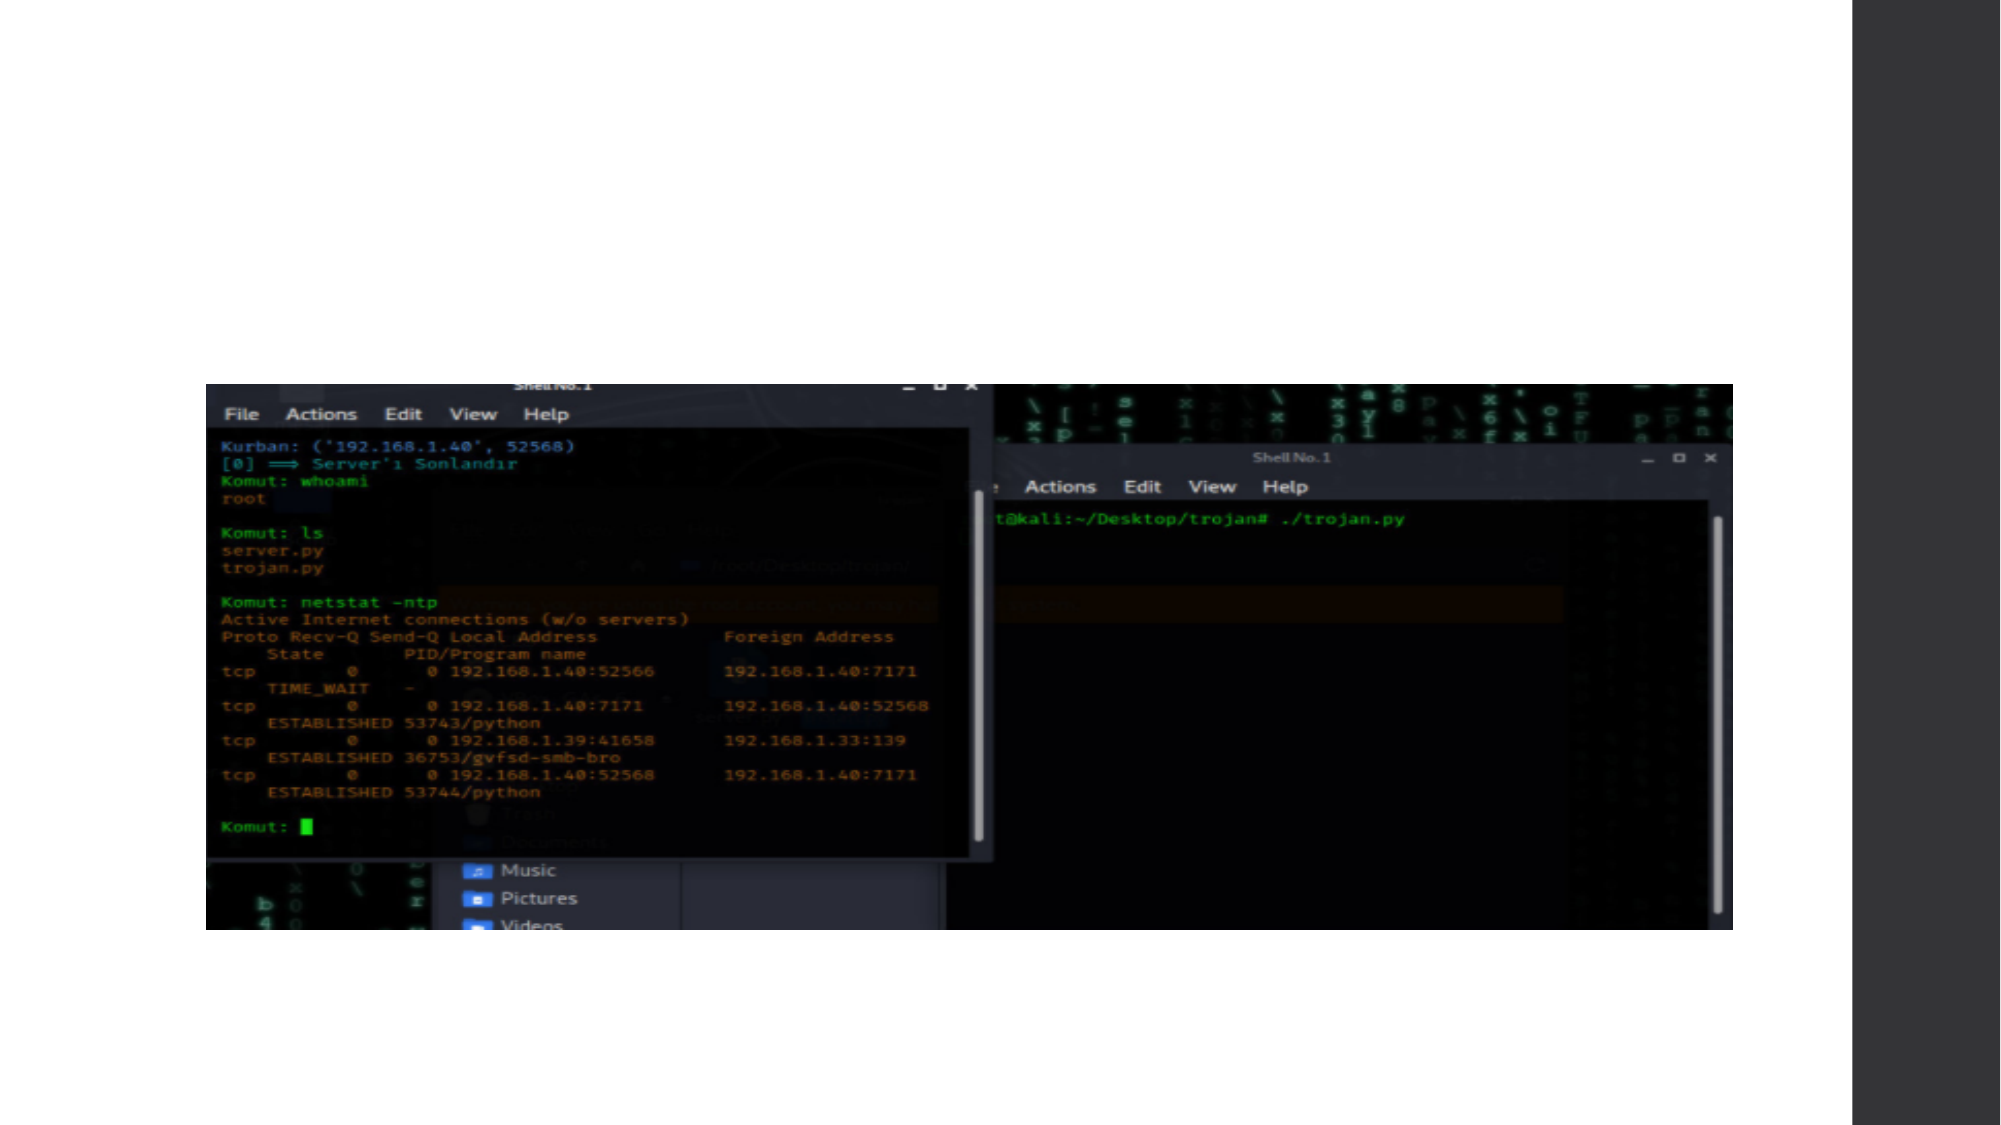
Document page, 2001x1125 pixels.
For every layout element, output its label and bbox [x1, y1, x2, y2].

list [206, 383, 1733, 930]
